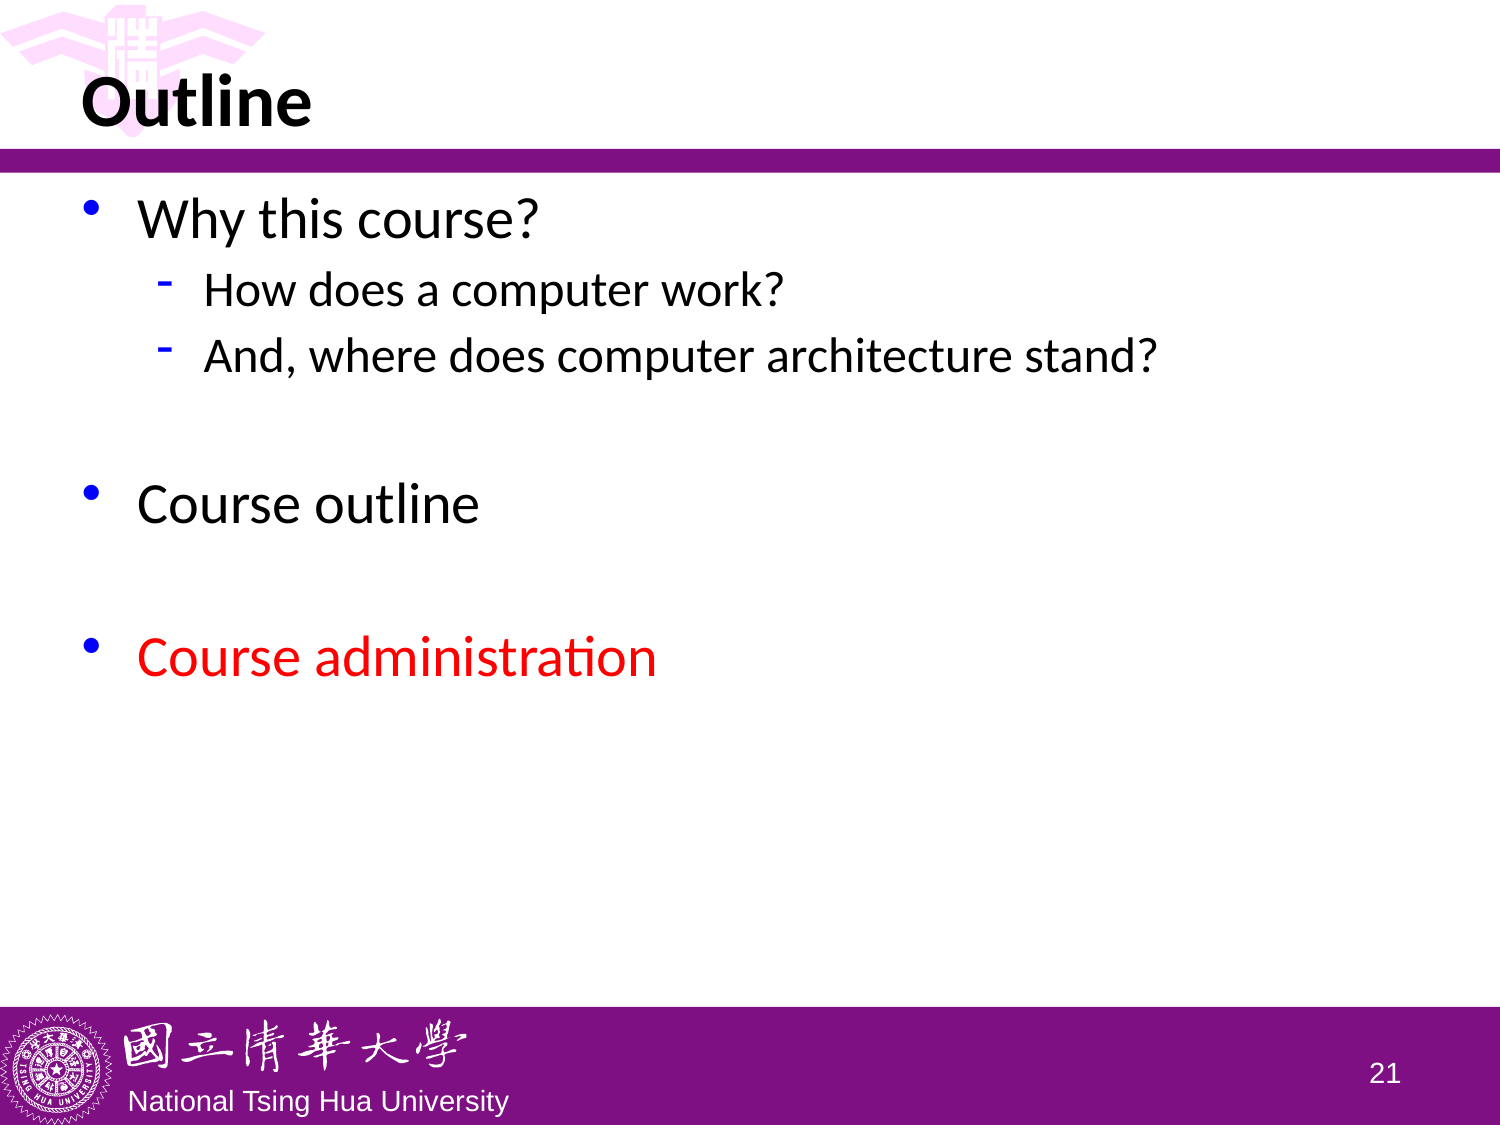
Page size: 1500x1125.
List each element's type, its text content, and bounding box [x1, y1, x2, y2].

list Why this course? How does a computer work? And, where does computer architecture stand? Course outline Course administration [66, 172, 1436, 1003]
title Outline [66, 37, 1436, 149]
slide_number 20 [1104, 1021, 1417, 1097]
